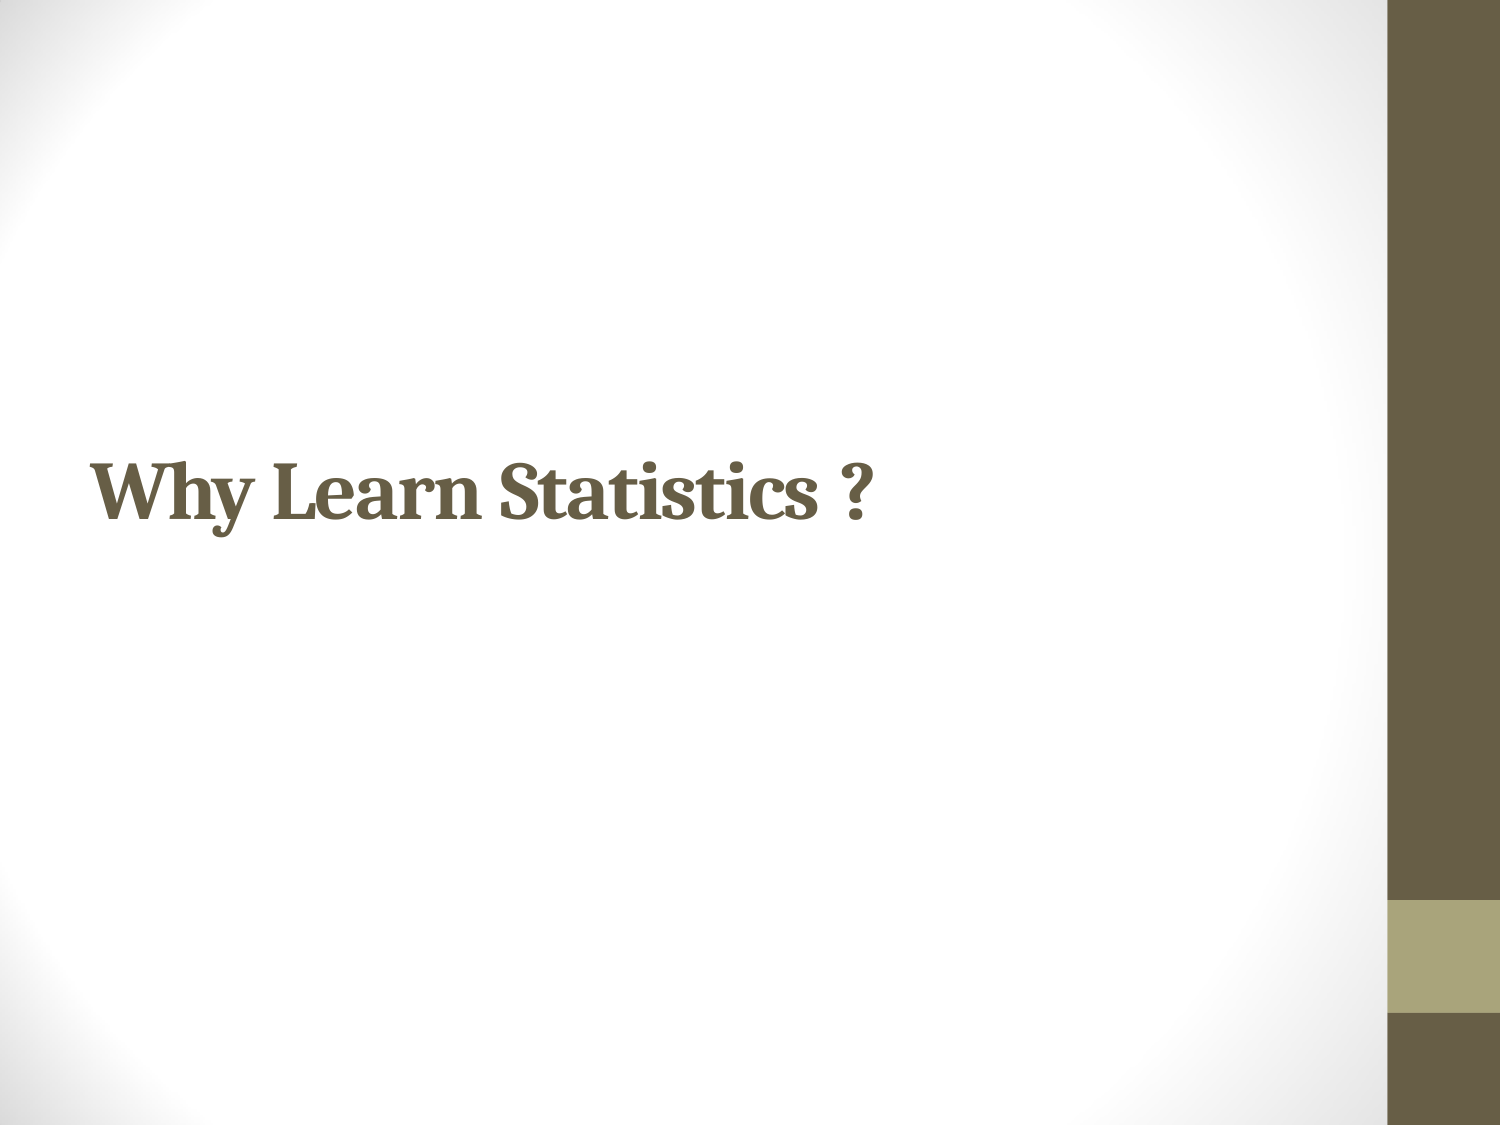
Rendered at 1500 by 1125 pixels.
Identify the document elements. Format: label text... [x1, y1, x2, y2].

title Why Learn Statistics ? [87, 434, 883, 625]
picture [0, 0, 1387, 1125]
